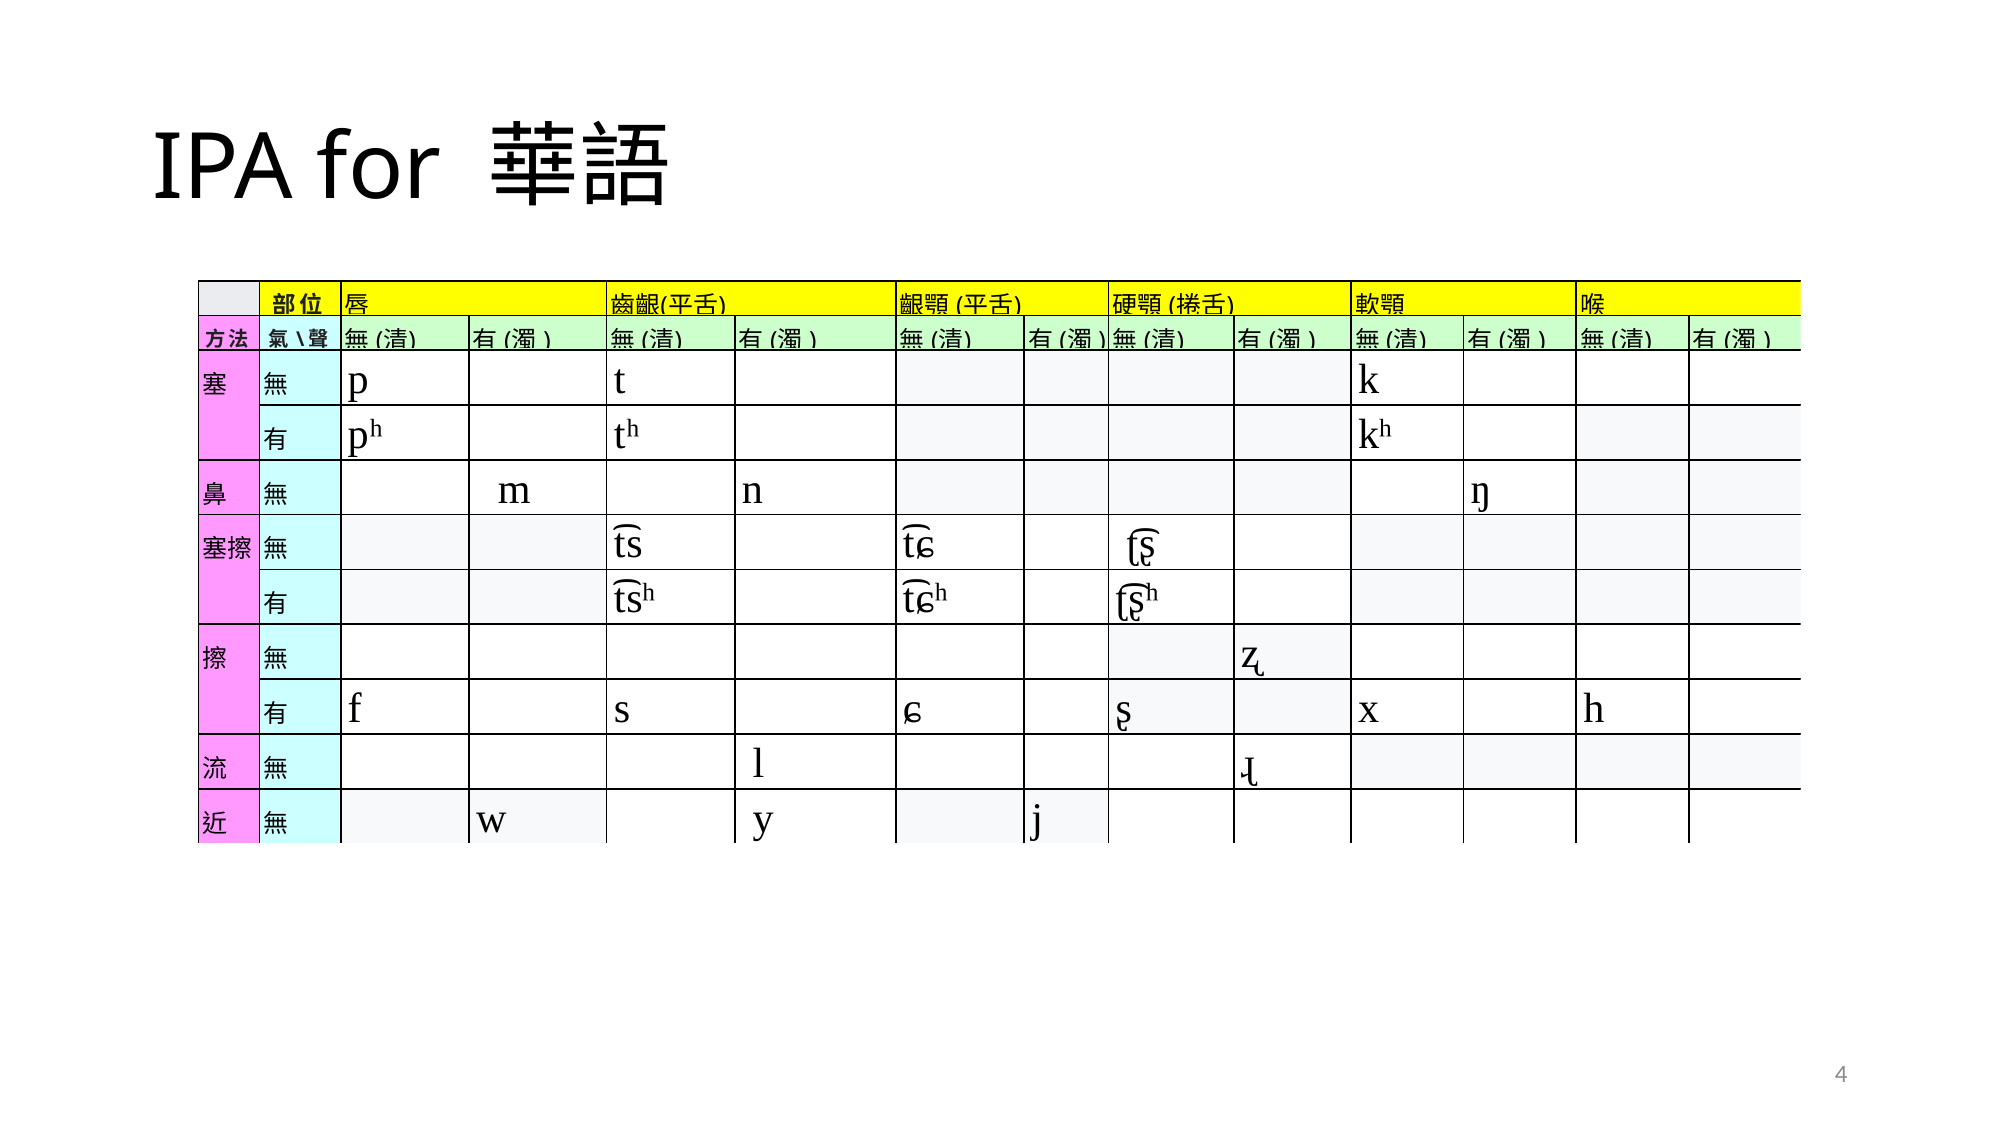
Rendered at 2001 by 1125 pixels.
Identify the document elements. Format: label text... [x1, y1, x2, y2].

title IPA for 華語 [137, 59, 1863, 278]
picture [197, 280, 1803, 845]
slide_number 4 [1412, 1042, 1863, 1103]
